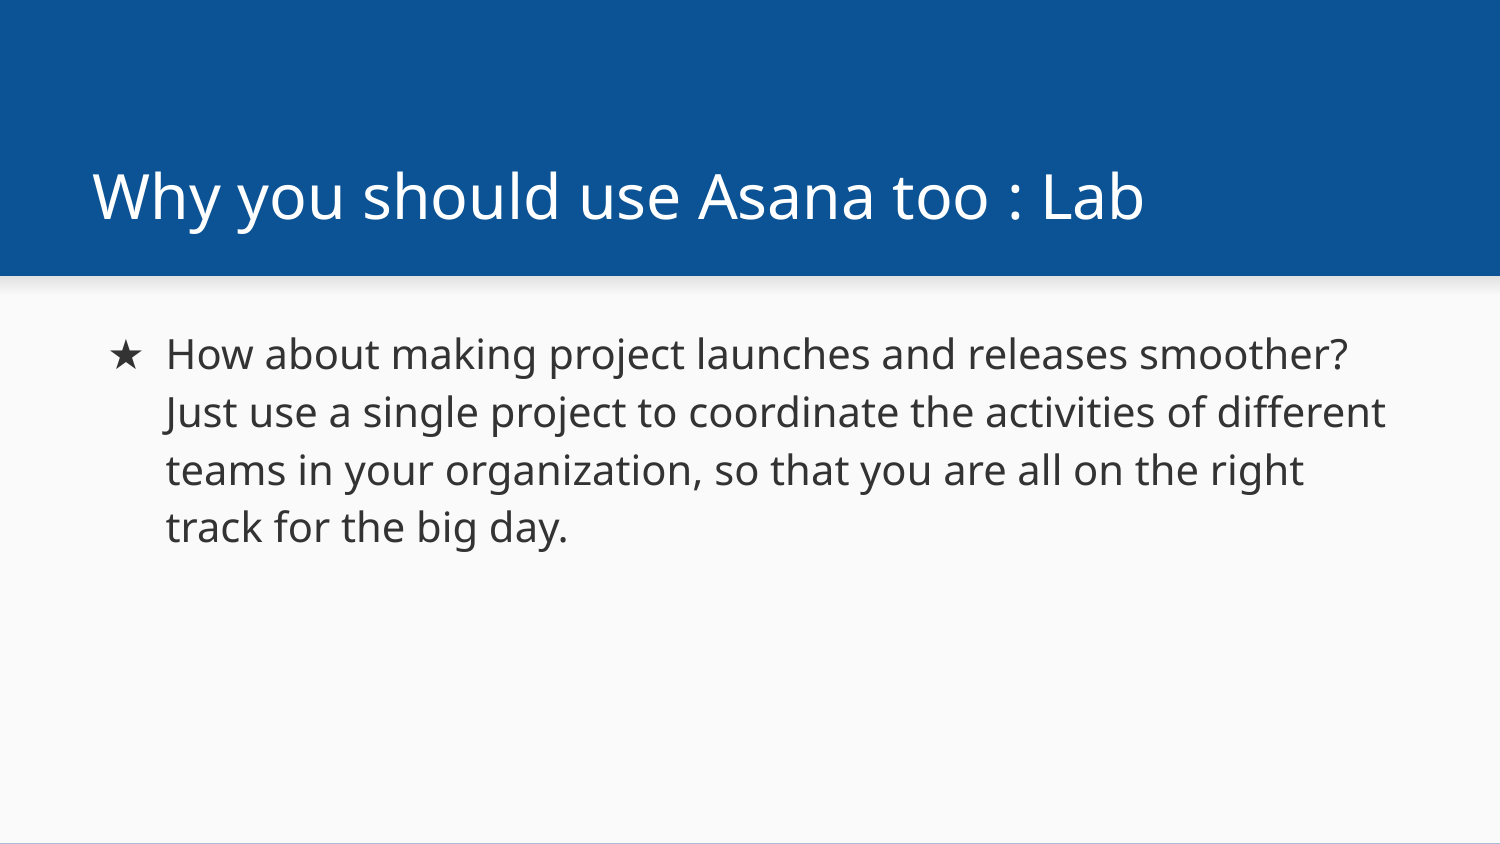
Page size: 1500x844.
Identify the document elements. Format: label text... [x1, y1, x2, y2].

list How about making project launches and releases smoother? Just use a single project to coordinate the activities of different teams in your organization, so that you are all on the right track for the big day. [75, 305, 1425, 751]
title Why you should use Asana too : Lab [77, 121, 1427, 248]
